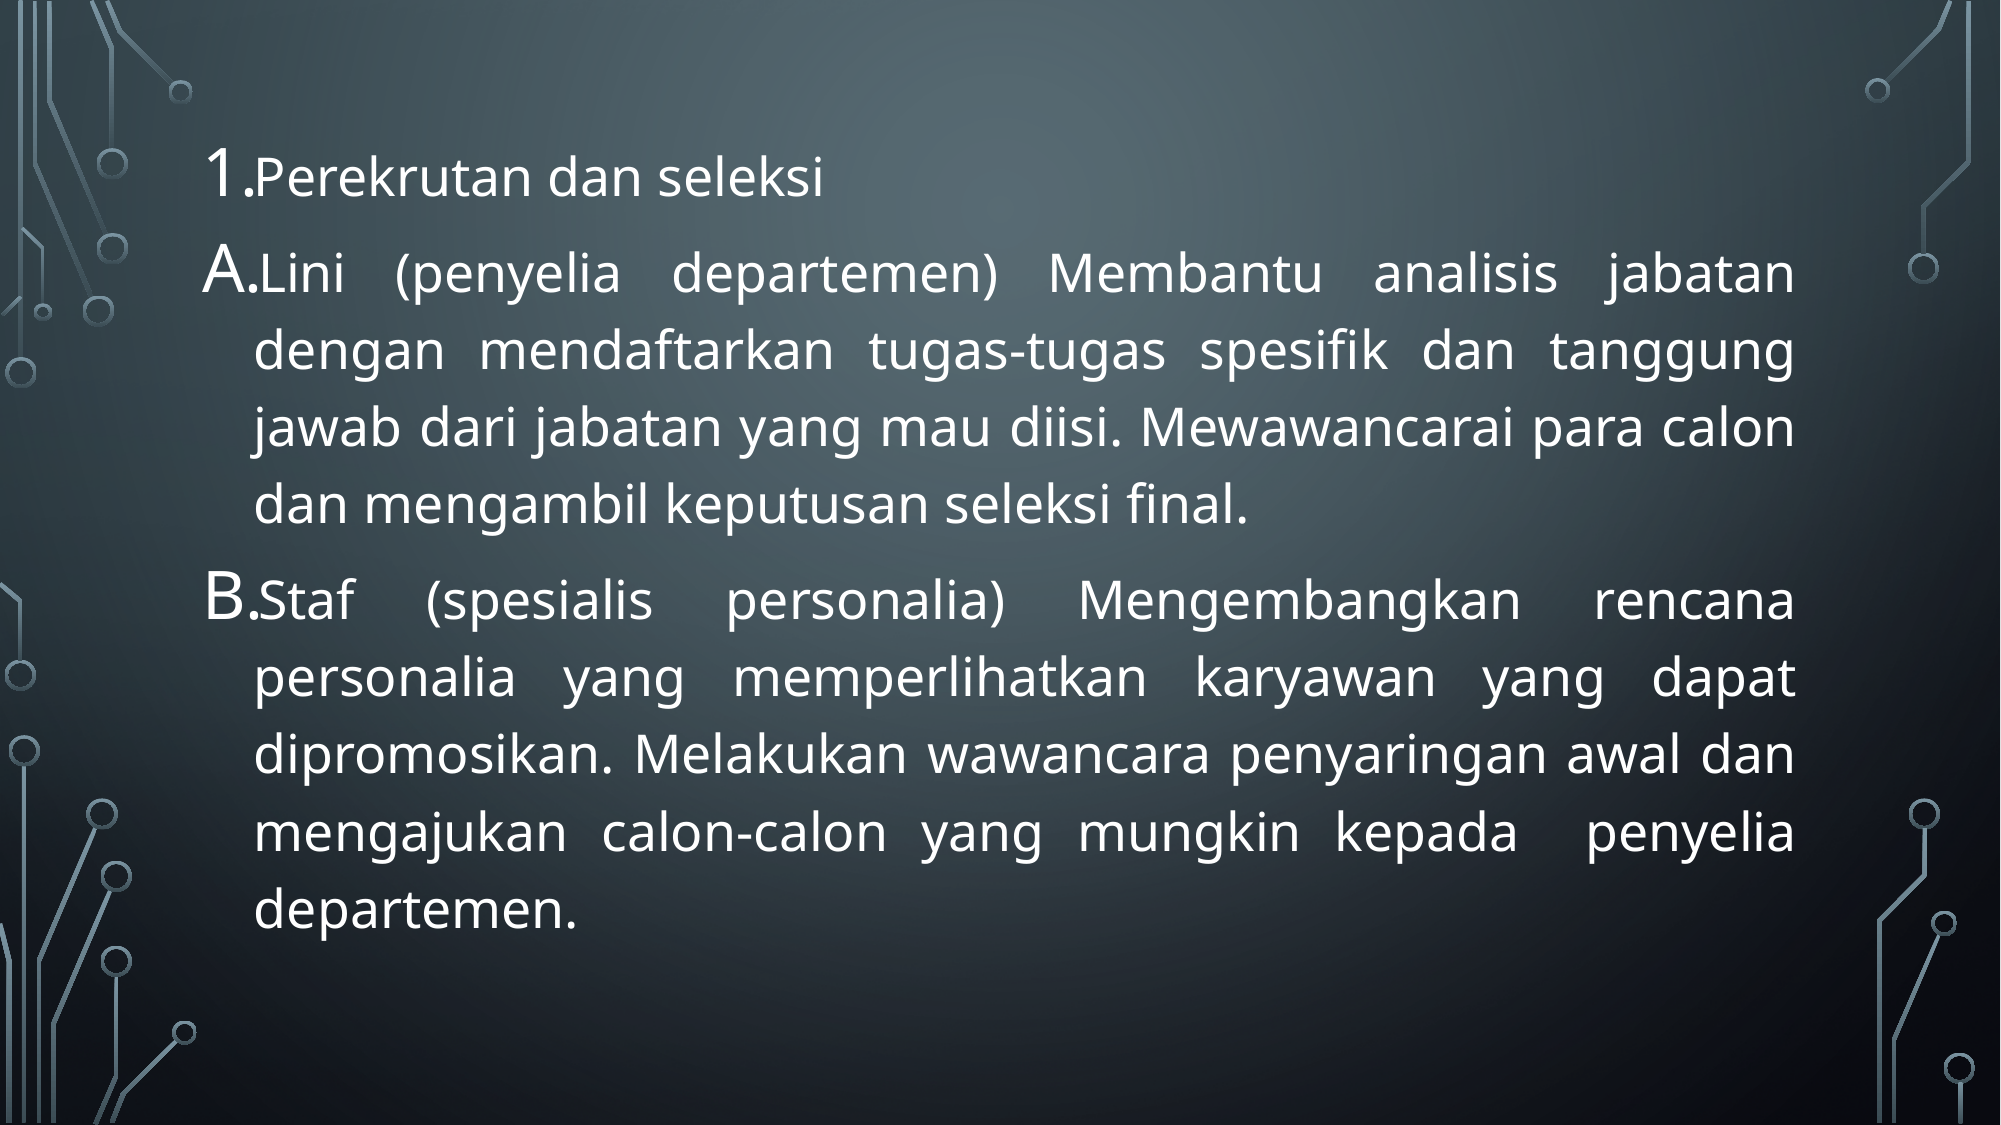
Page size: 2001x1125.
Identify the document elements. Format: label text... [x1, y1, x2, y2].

list Perekrutan dan seleksi Lini (penyelia departemen) Membantu analisis jabatan dengan mendaftarkan tugas-tugas spesifik dan tanggung jawab dari jabatan yang mau diisi. Mewawancarai para calon dan mengambil keputusan seleksi final. Staf (spesialis personalia) Mengembangkan rencana personalia yang memperlihatkan karyawan yang dapat dipromosikan. Melakukan wawancara penyaringan awal dan mengajukan calon-calon yang mungkin kepada penyelia departemen. [187, 118, 1812, 950]
